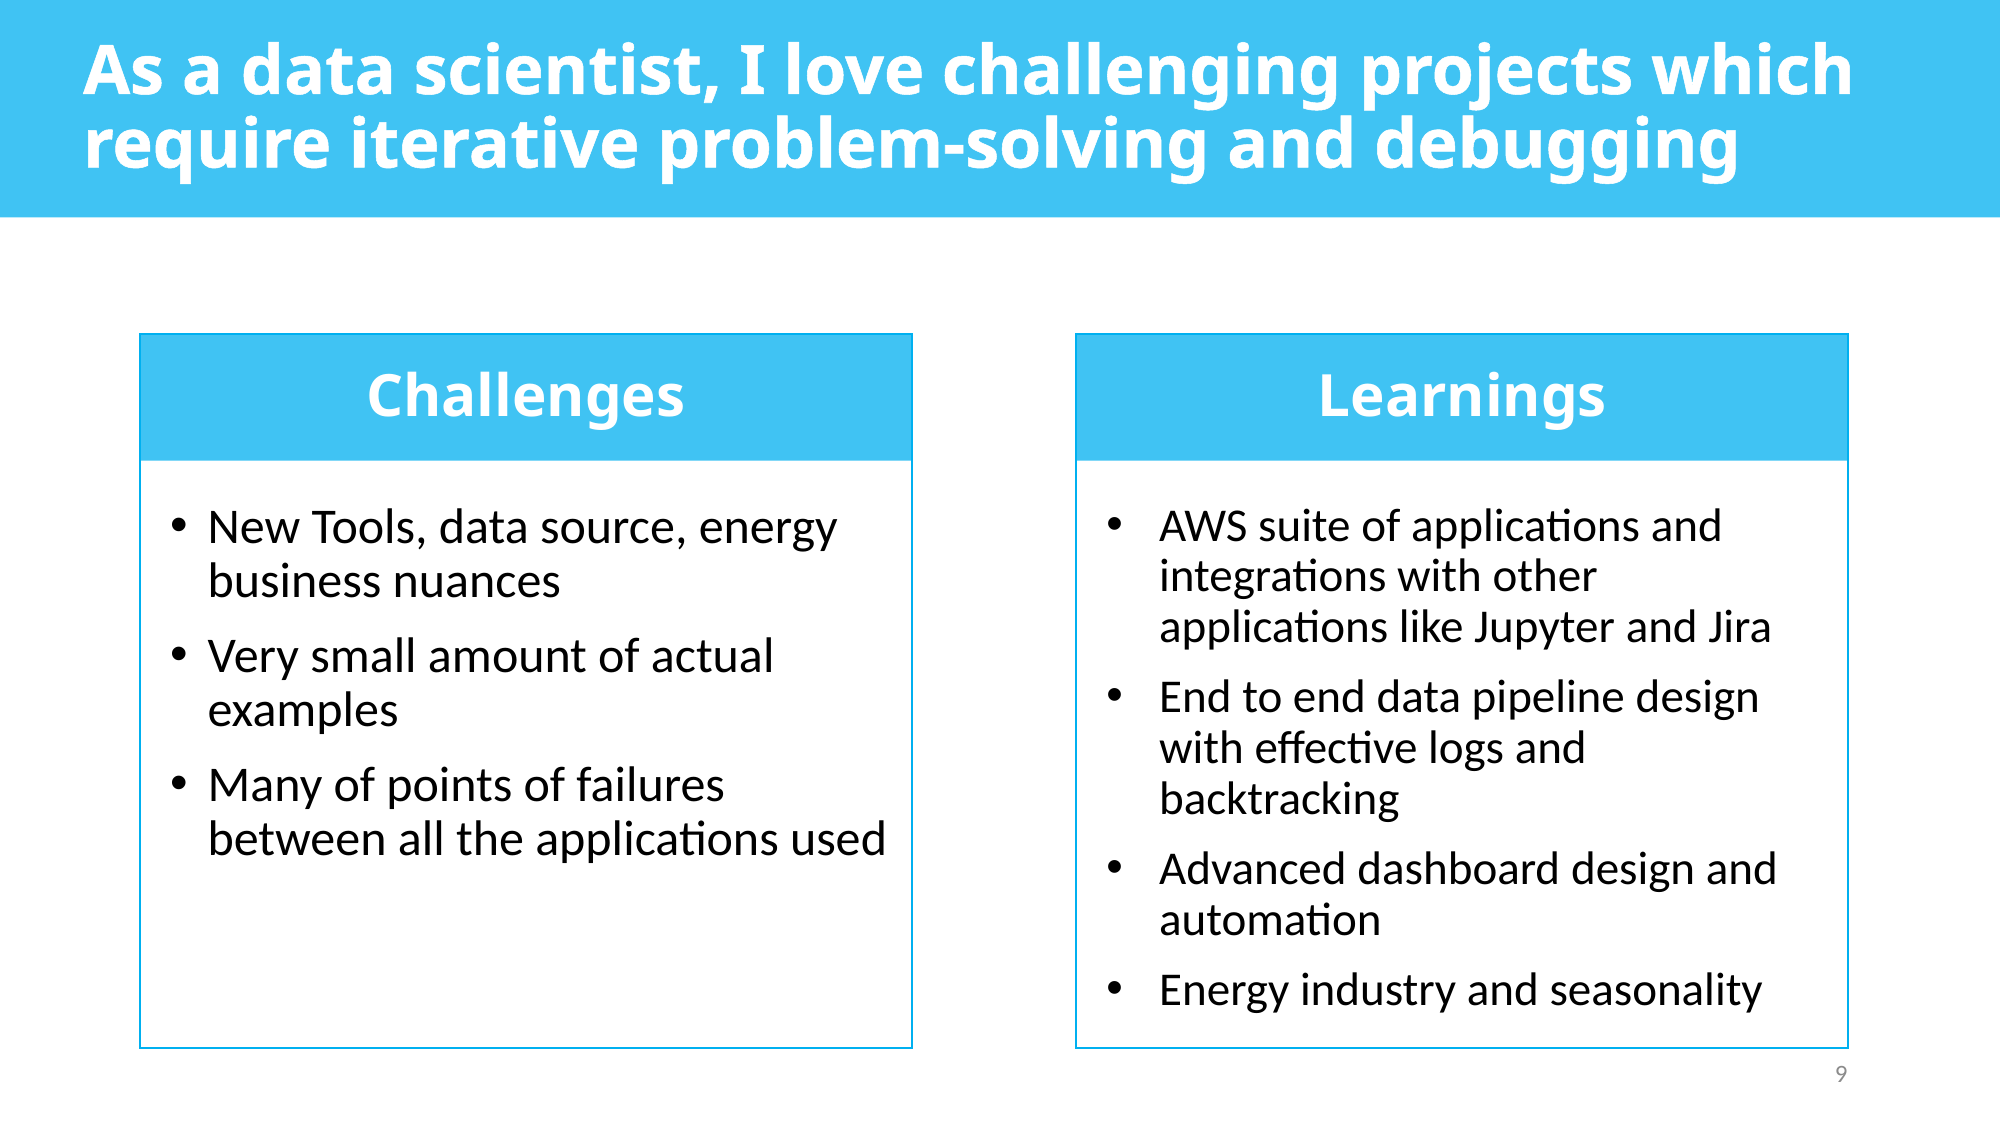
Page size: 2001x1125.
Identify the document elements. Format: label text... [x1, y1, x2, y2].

text_box As a data scientist, I love challenging projects which require iterative problem-solving and debugging [0, 0, 2000, 218]
text_box [1075, 333, 1849, 1049]
text_box AWS suite of applications and integrations with other applications like Jupyter and Jira End to end data pipeline design with effective logs and backtracking Advanced dashboard design and automation Energy industry and seasonality [1091, 492, 1849, 1027]
slide_number 9 [1412, 1042, 1863, 1103]
text_box [139, 333, 913, 1049]
